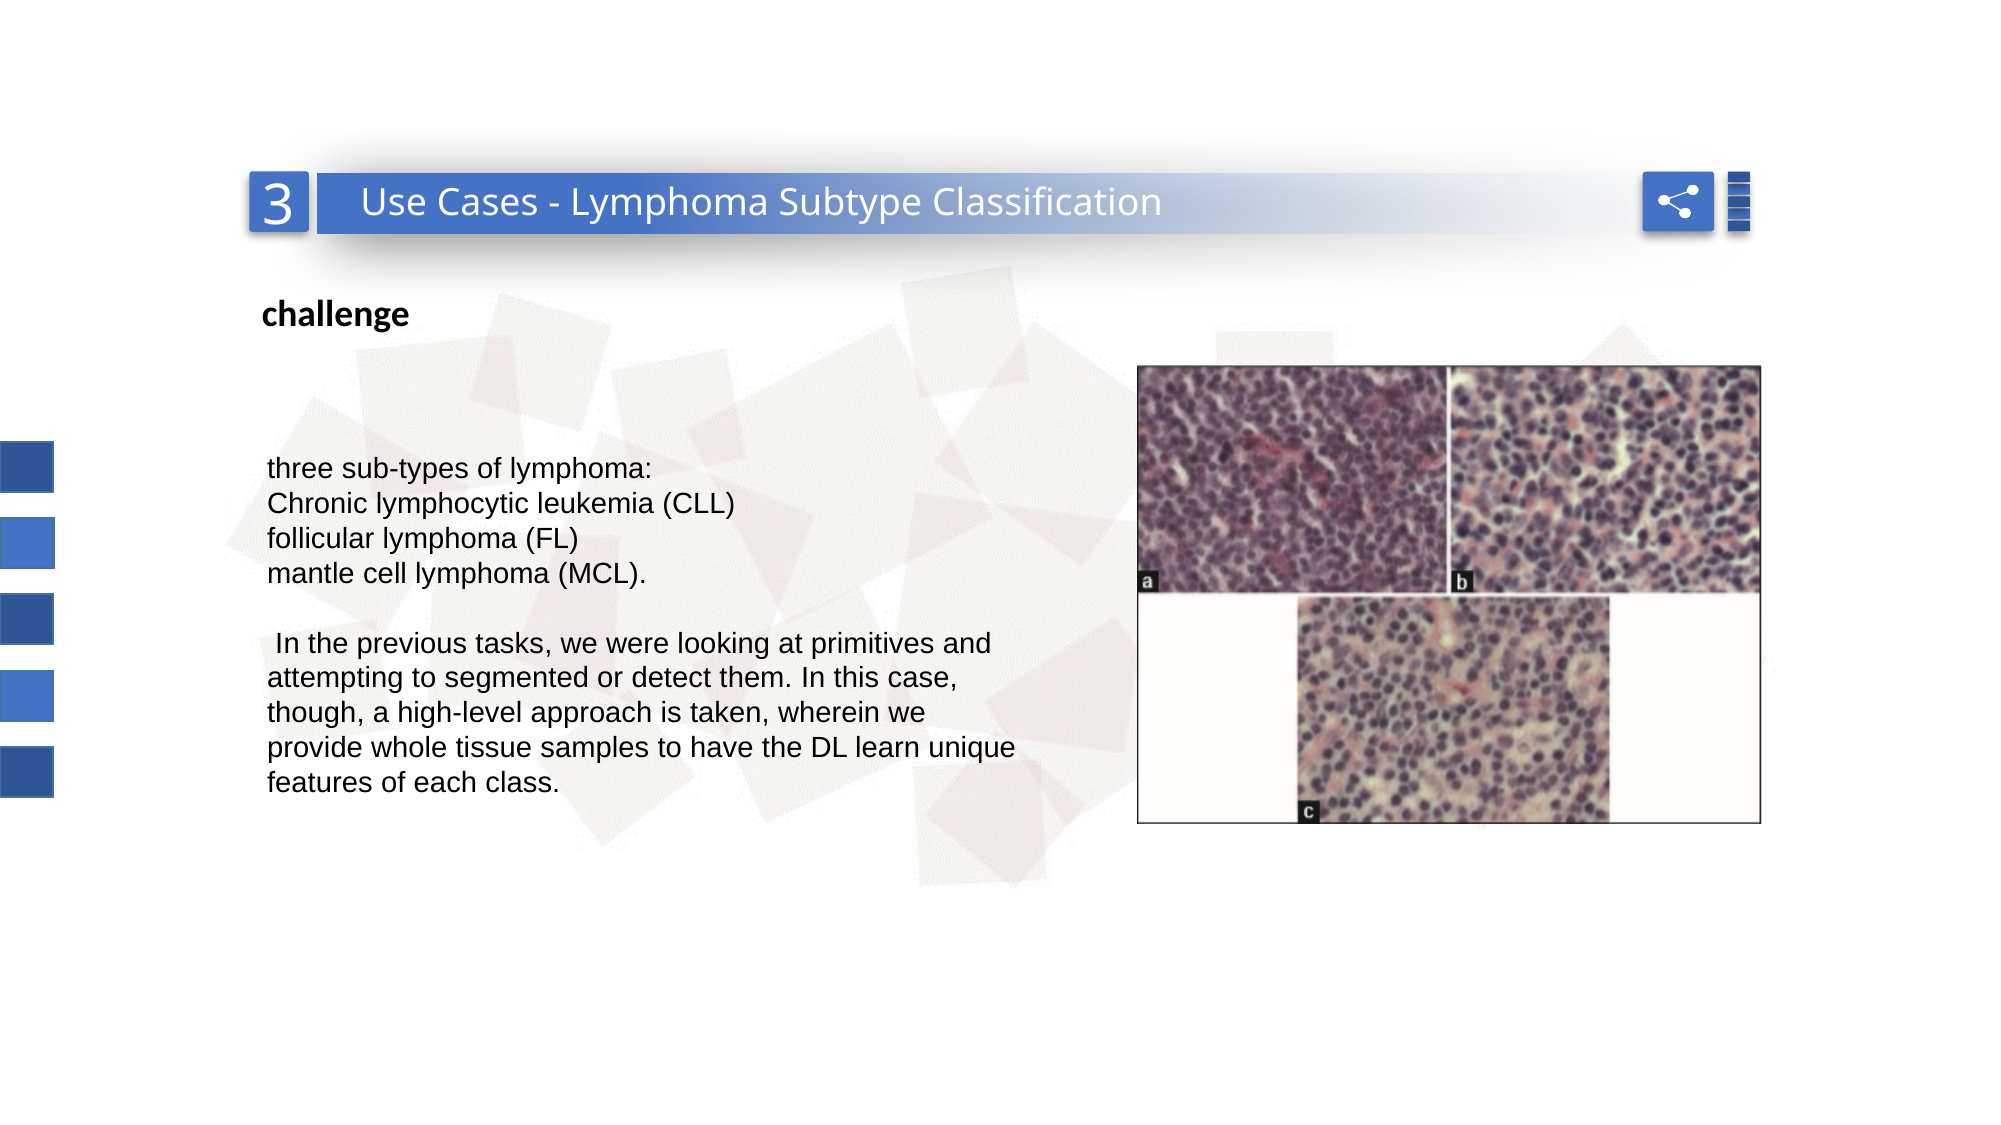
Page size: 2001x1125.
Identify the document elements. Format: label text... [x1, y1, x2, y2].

text_box Use Cases - Lymphoma Subtype Classification [345, 170, 1243, 231]
text_box [0, 593, 54, 645]
text_box [0, 670, 54, 722]
text_box [316, 173, 1637, 234]
picture [0, 0, 2001, 1125]
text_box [1326, 171, 1750, 232]
text_box [0, 517, 55, 569]
text_box [0, 746, 54, 798]
text_box challenge [247, 281, 1025, 341]
text_box [0, 441, 54, 493]
text_box three sub-types of lymphoma: Chronic lymphocytic leukemia (CLL) follicular lymphoma (FL) mantle cell lymphoma (MCL). In the previous tasks, we were looking at primitives and attempting to segmented or detect them. In this case, though, a high-level approach is taken, wherein we provide whole tissue samples to have the DL learn unique features of each class. [252, 441, 1045, 806]
text_box 3 [248, 170, 310, 233]
